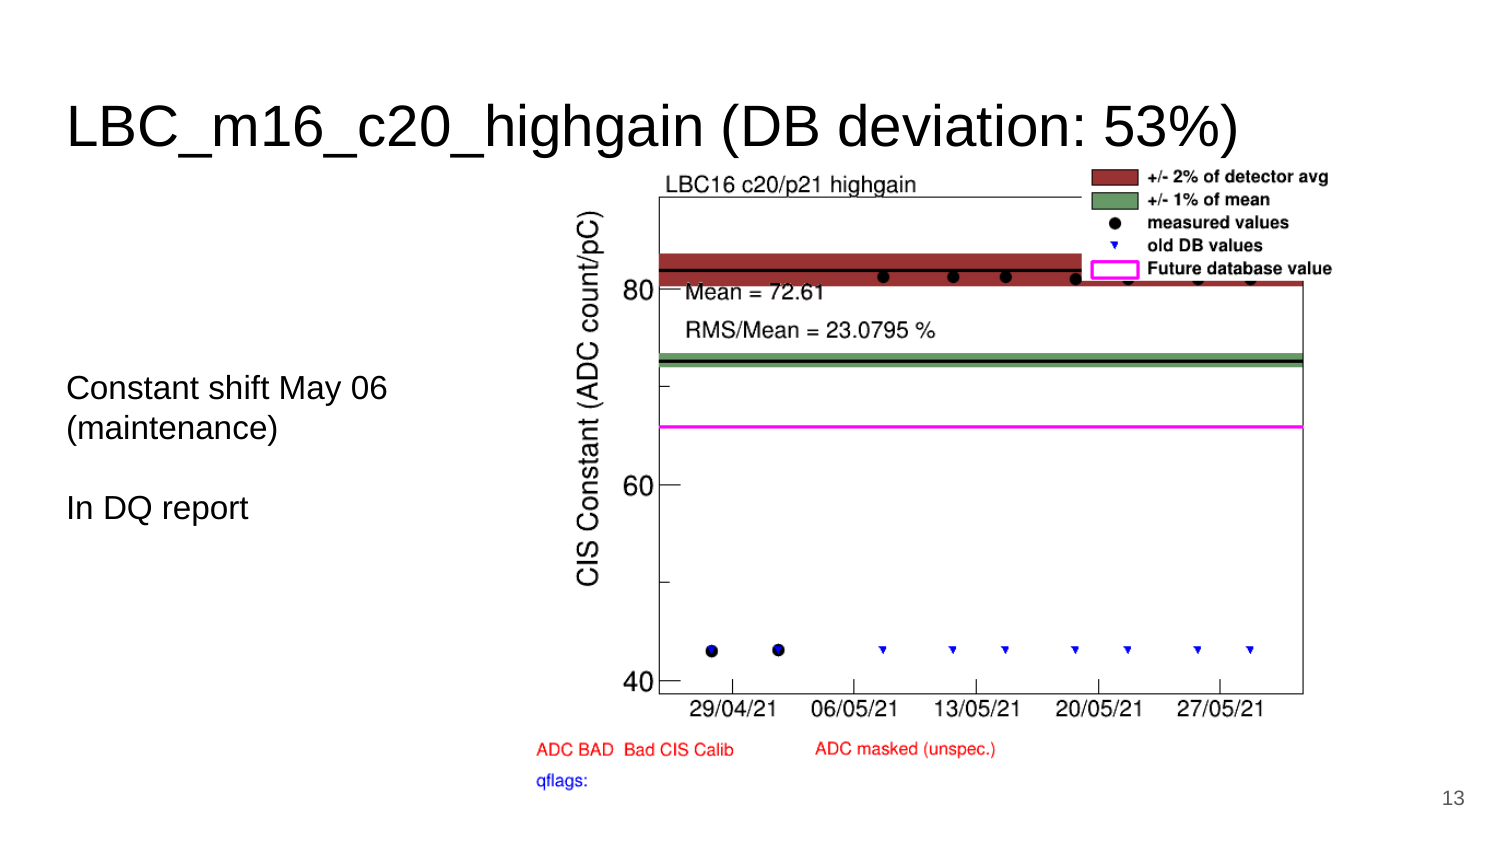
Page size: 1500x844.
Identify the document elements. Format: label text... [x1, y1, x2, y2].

text_box Constant shift May 06 (maintenance) In DQ report [51, 351, 515, 541]
title LBC_m16_c20_highgain (DB deviation: 53%) [51, 72, 1449, 167]
slide_number ‹#› [1389, 764, 1480, 830]
picture [520, 166, 1391, 794]
